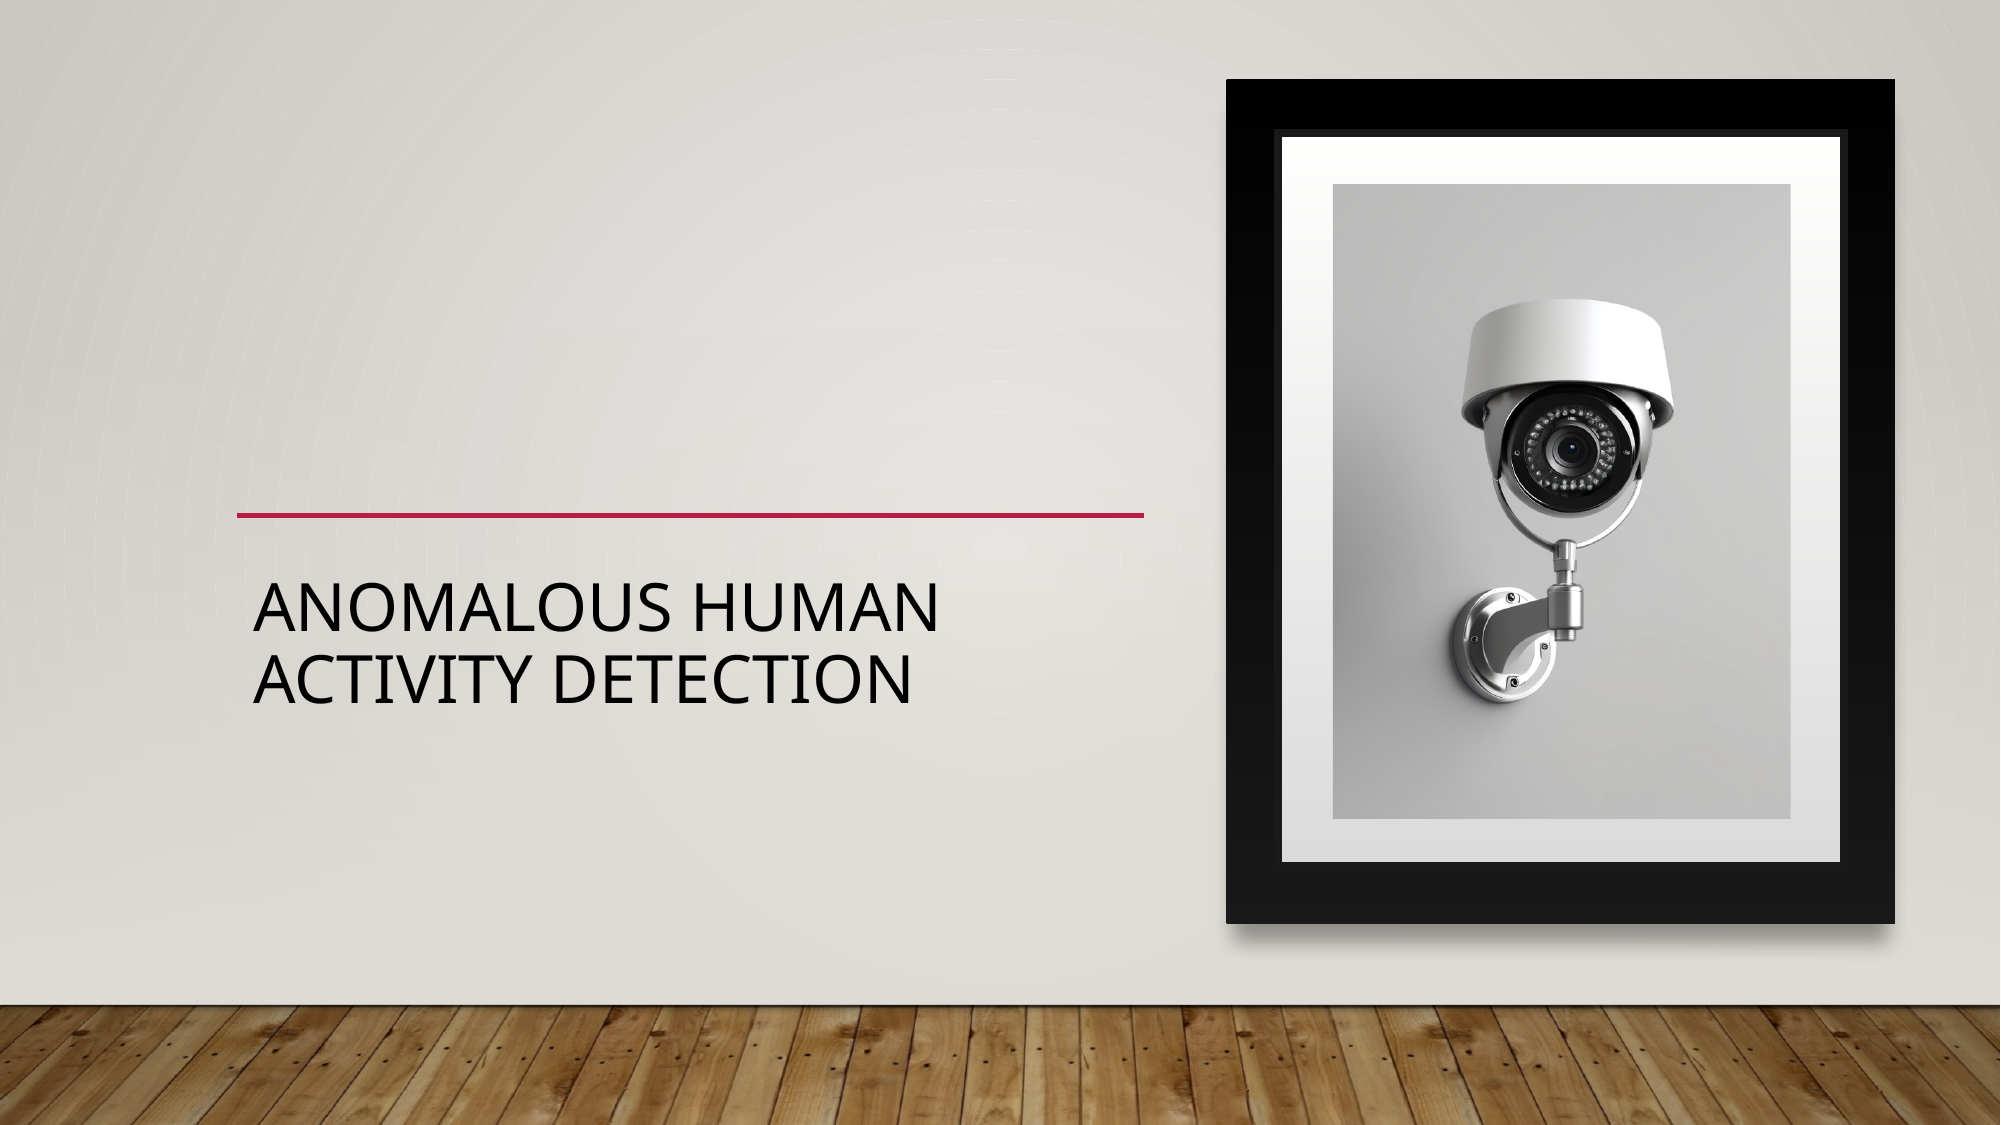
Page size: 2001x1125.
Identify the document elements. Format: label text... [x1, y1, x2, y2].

title Anomalous Human Activity Detection [238, 185, 1146, 725]
picture [1332, 183, 1791, 819]
picture [0, 1005, 2000, 1125]
